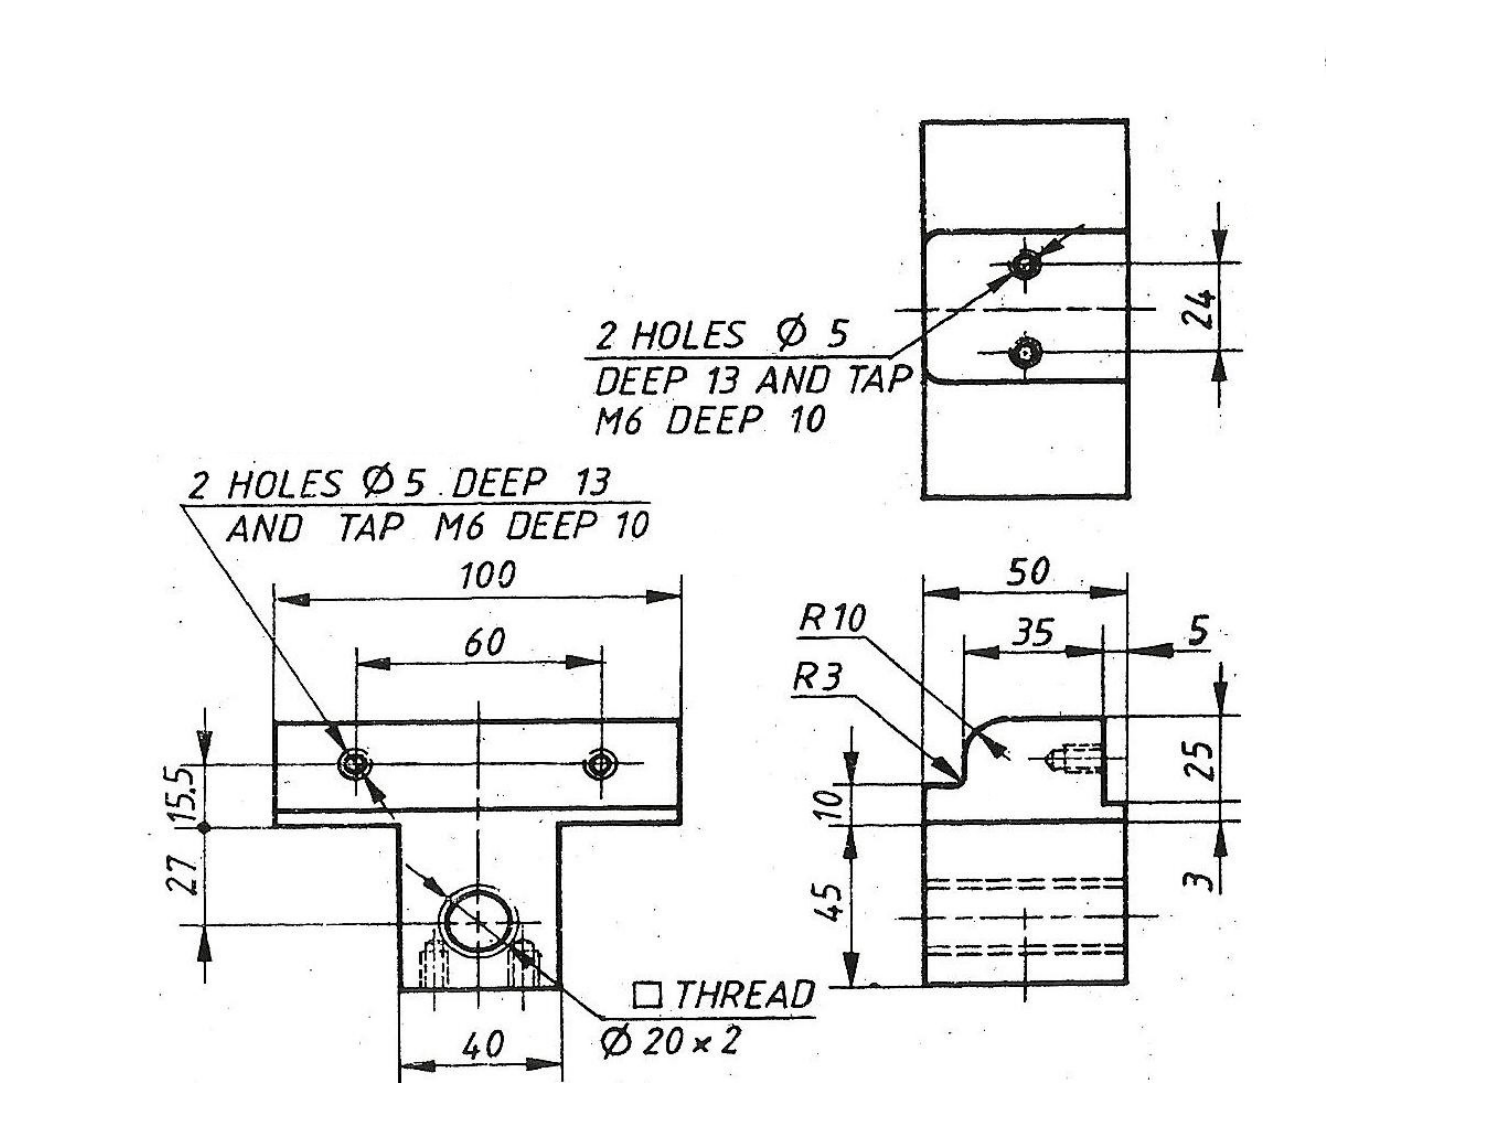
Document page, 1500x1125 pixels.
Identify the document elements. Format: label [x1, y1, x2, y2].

picture [140, 42, 1326, 1084]
